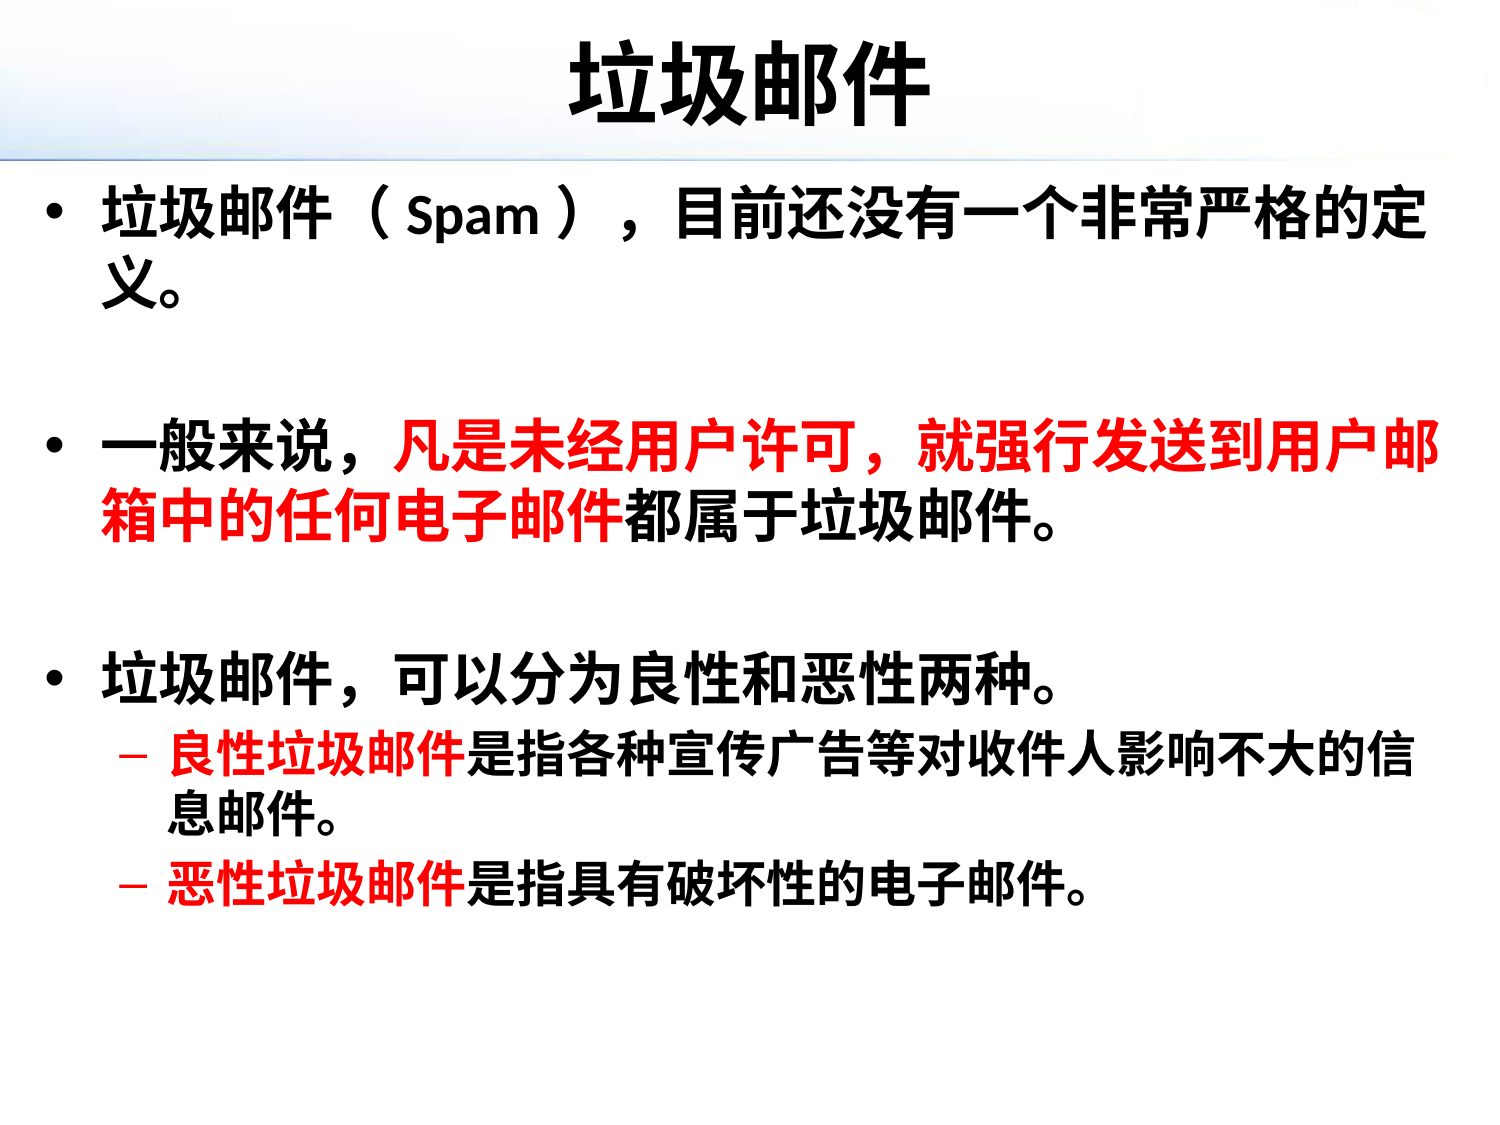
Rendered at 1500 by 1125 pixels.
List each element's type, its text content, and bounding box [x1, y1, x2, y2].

title 垃圾邮件 [29, 7, 1471, 157]
list 垃圾邮件（Spam），目前还没有一个非常严格的定义。 一般来说，凡是未经用户许可，就强行发送到用户邮箱中的任何电子邮件都属于垃圾邮件。 垃圾邮件，可以分为良性和恶性两种。 良性垃圾邮件是指各种宣传广告等对收件人影响不大的信息邮件。 恶性垃圾邮件是指具有破坏性的电子邮件。 [29, 168, 1471, 1039]
picture [0, 0, 1500, 161]
